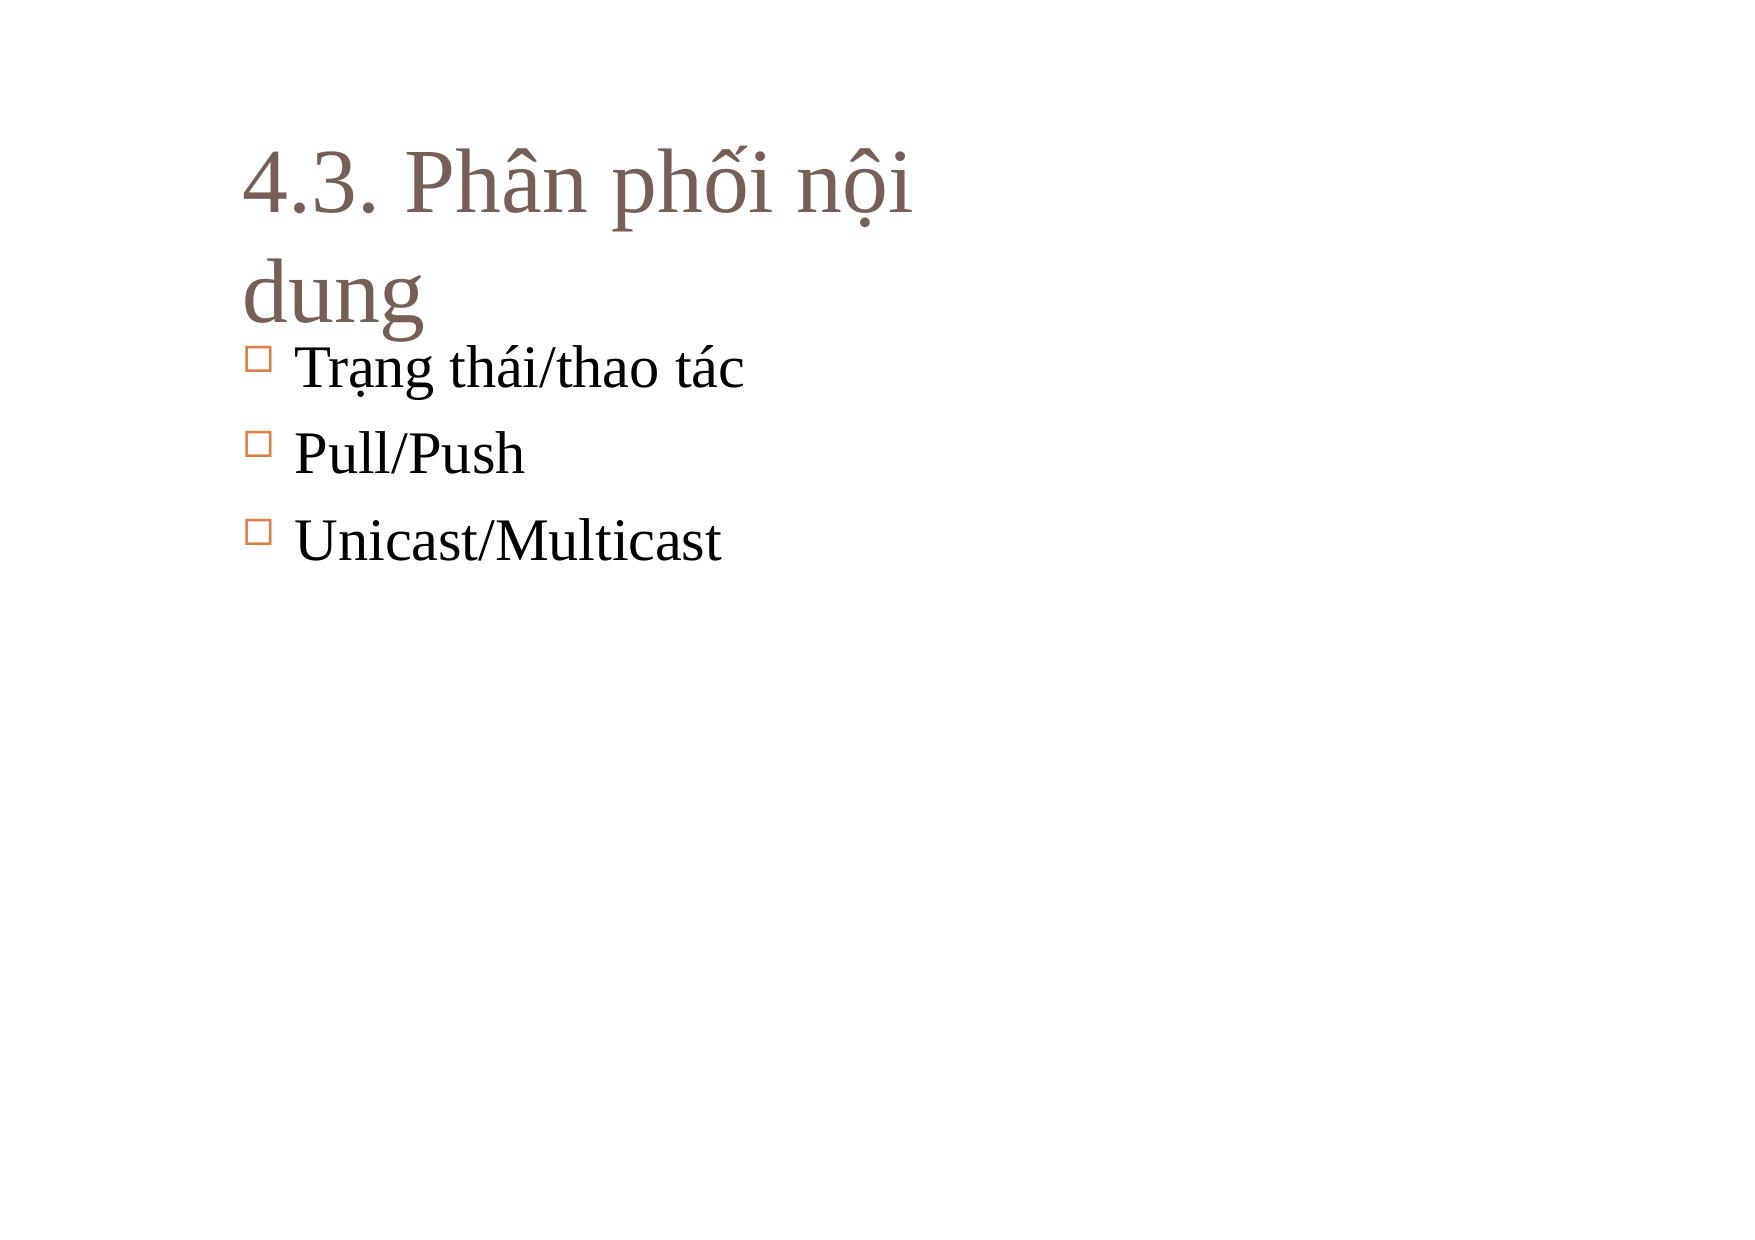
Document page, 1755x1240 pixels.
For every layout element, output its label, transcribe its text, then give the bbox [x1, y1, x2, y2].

text_box Trạng thái/thao tác Pull/Push Unicast/Multicast [240, 312, 751, 573]
title 4.3. Phân phối nội dung [240, 118, 1121, 341]
